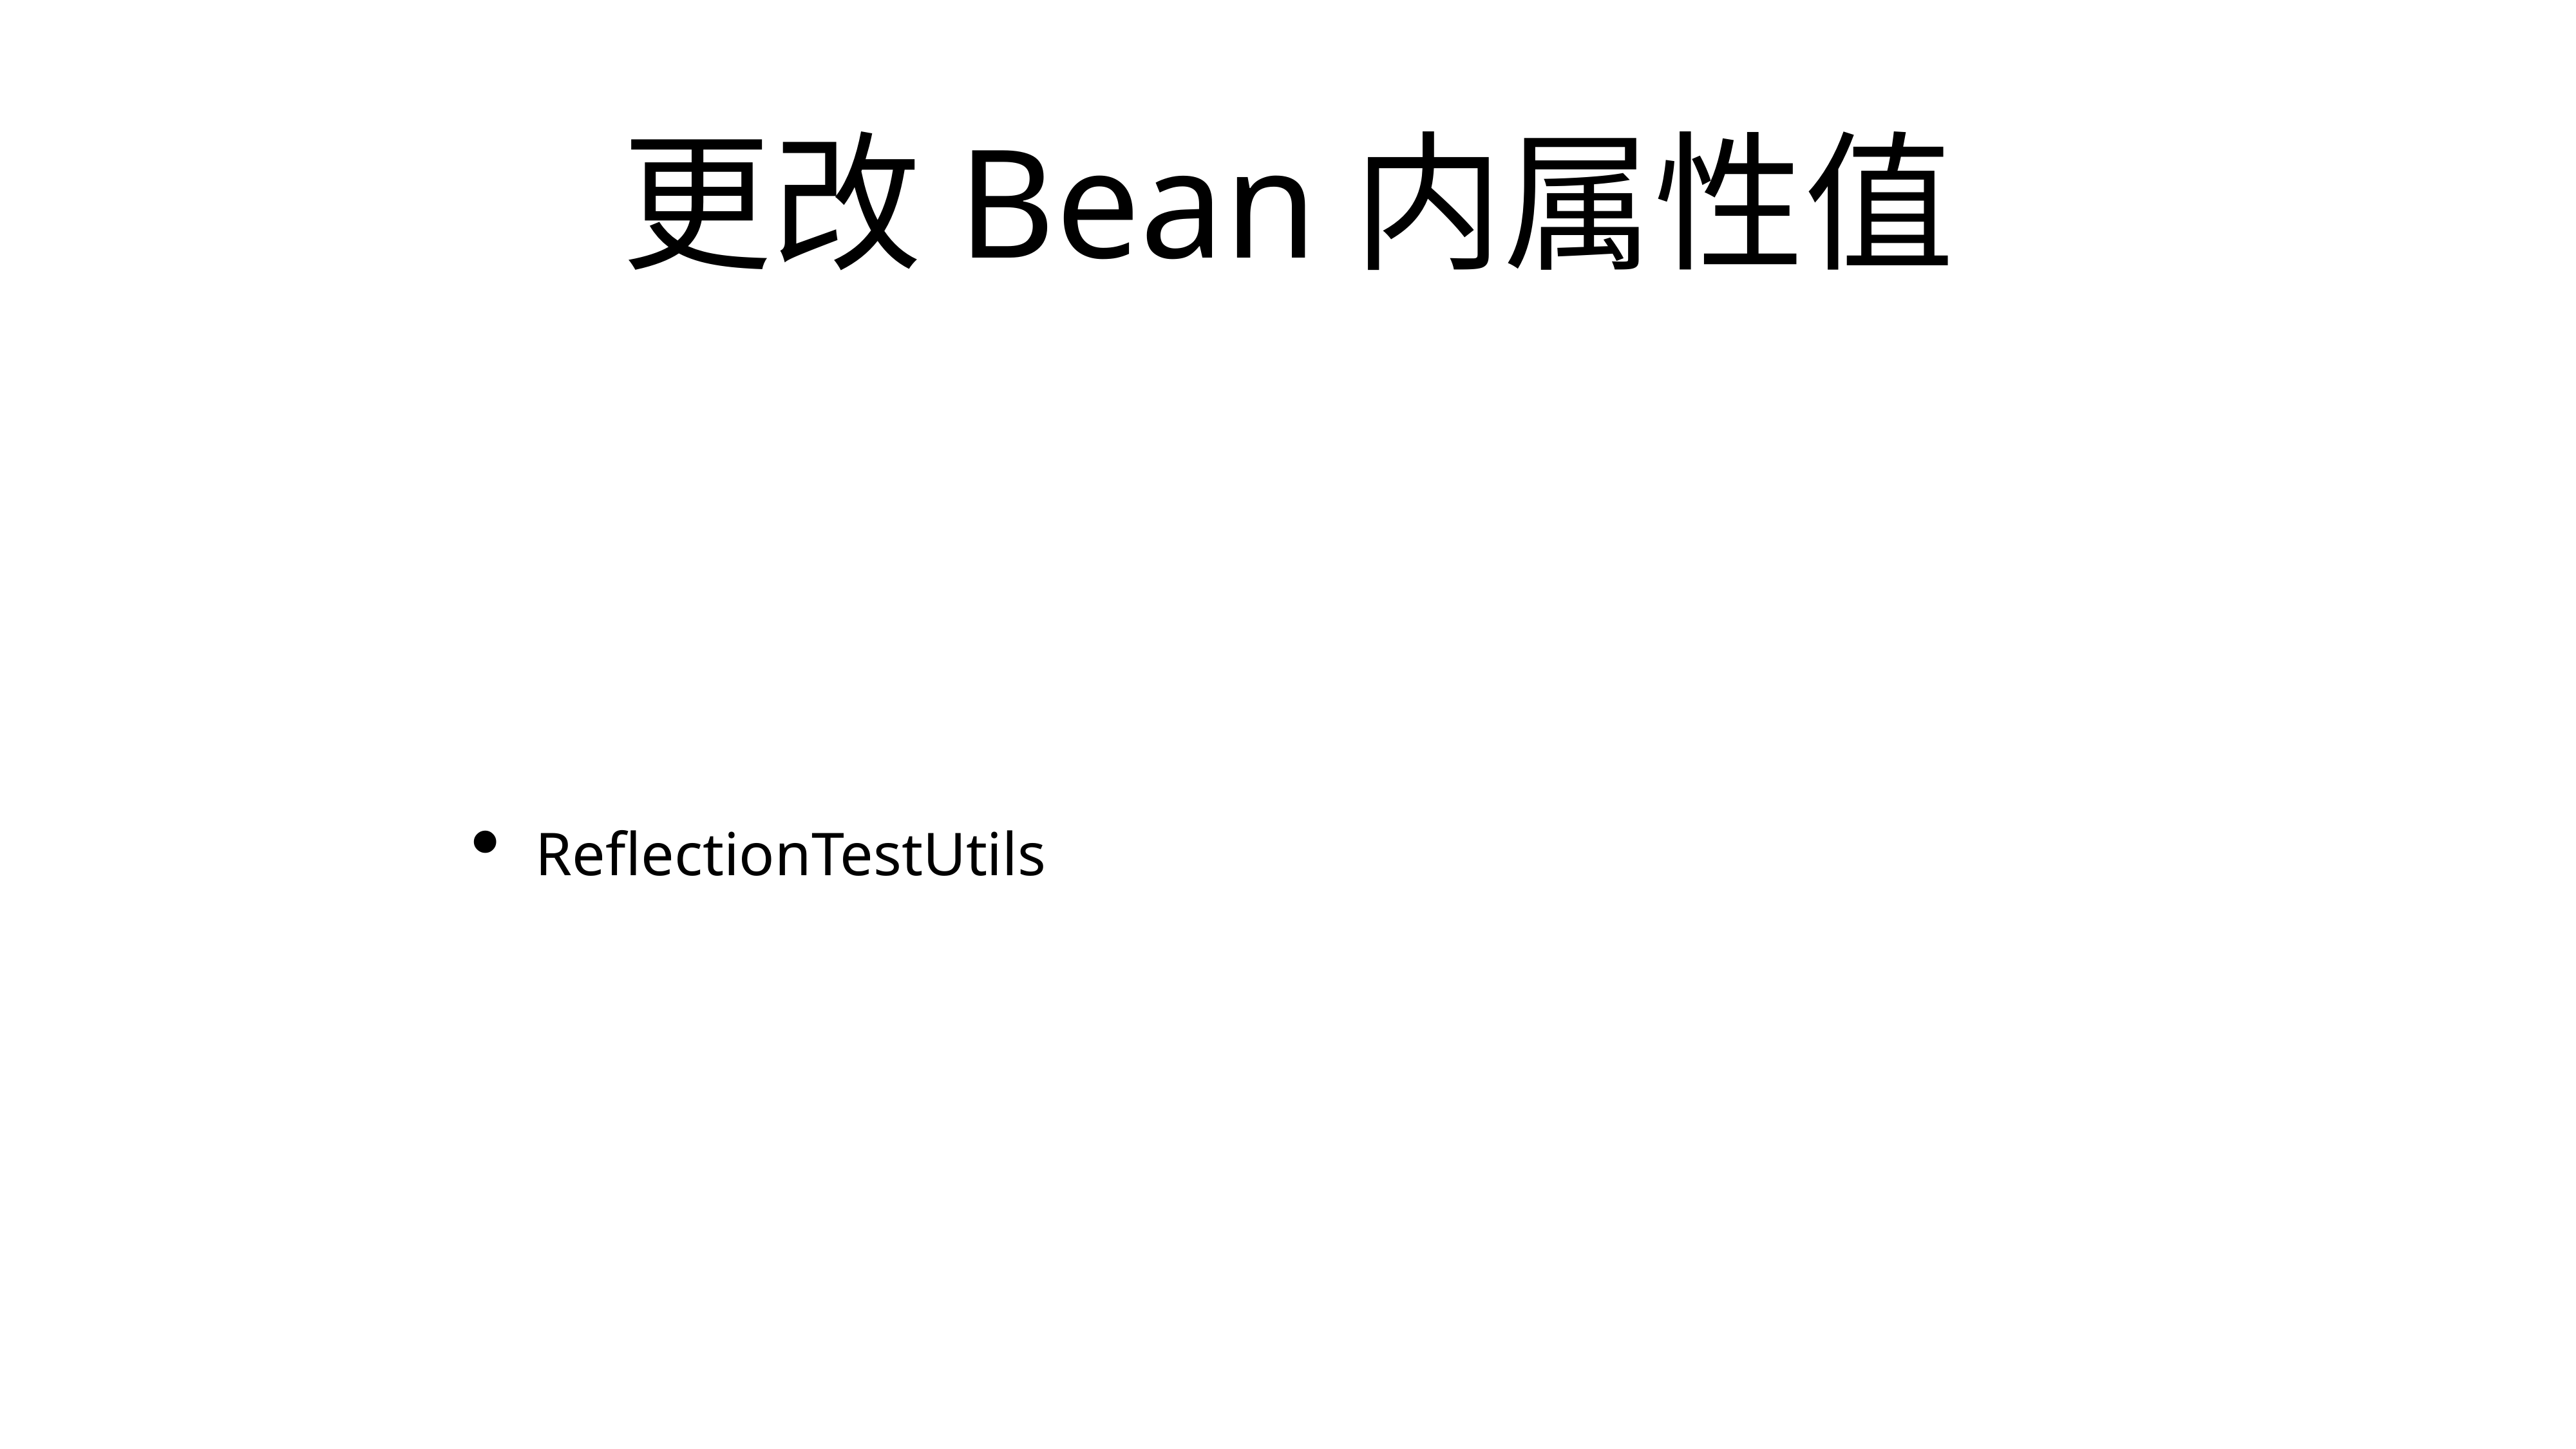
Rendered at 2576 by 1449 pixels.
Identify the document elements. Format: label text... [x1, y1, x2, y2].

title 更改Bean内属性值 [463, 37, 2113, 359]
list ReflectionTestUtils [463, 384, 2113, 1320]
